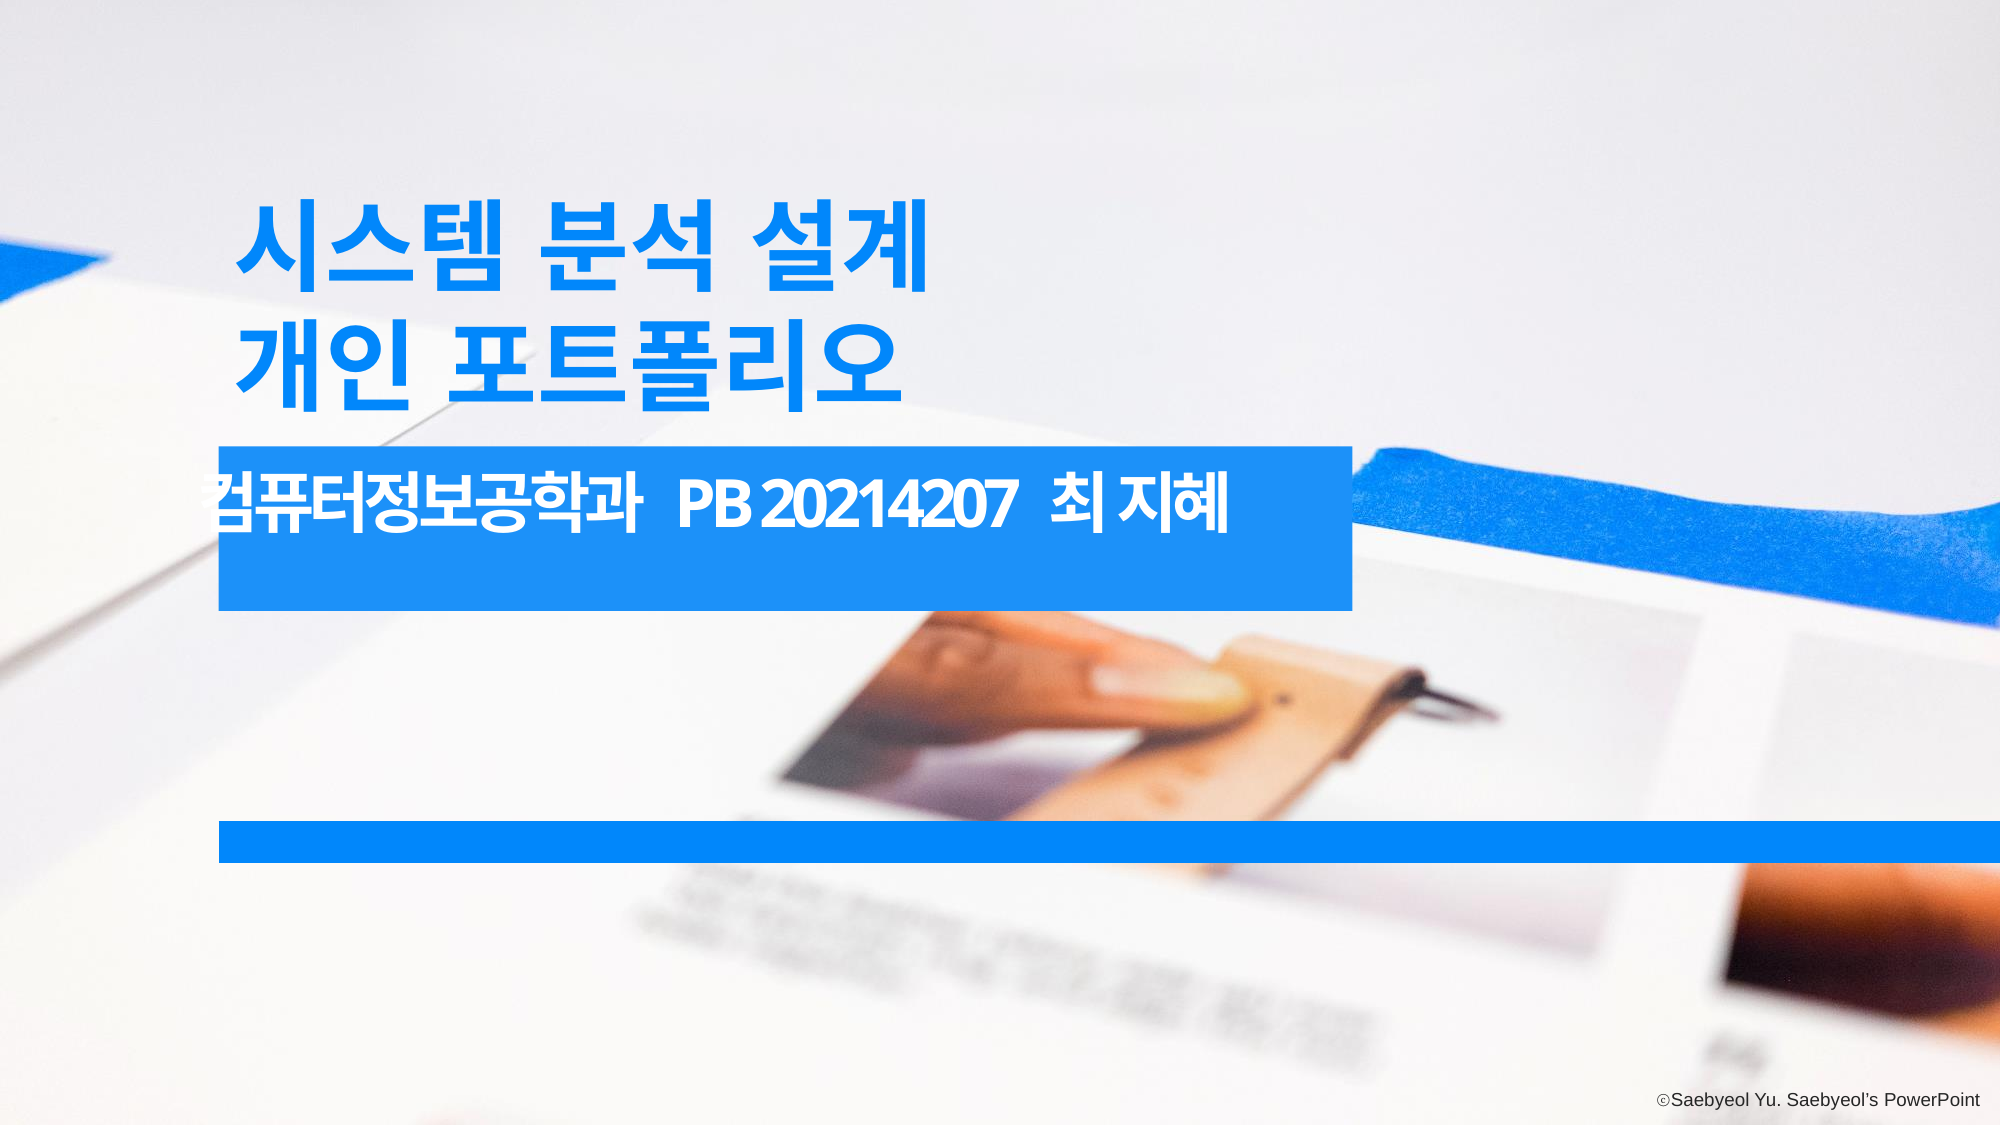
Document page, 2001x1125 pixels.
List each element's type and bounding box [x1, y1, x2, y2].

picture [0, 0, 2000, 1125]
text_box [218, 446, 1353, 611]
